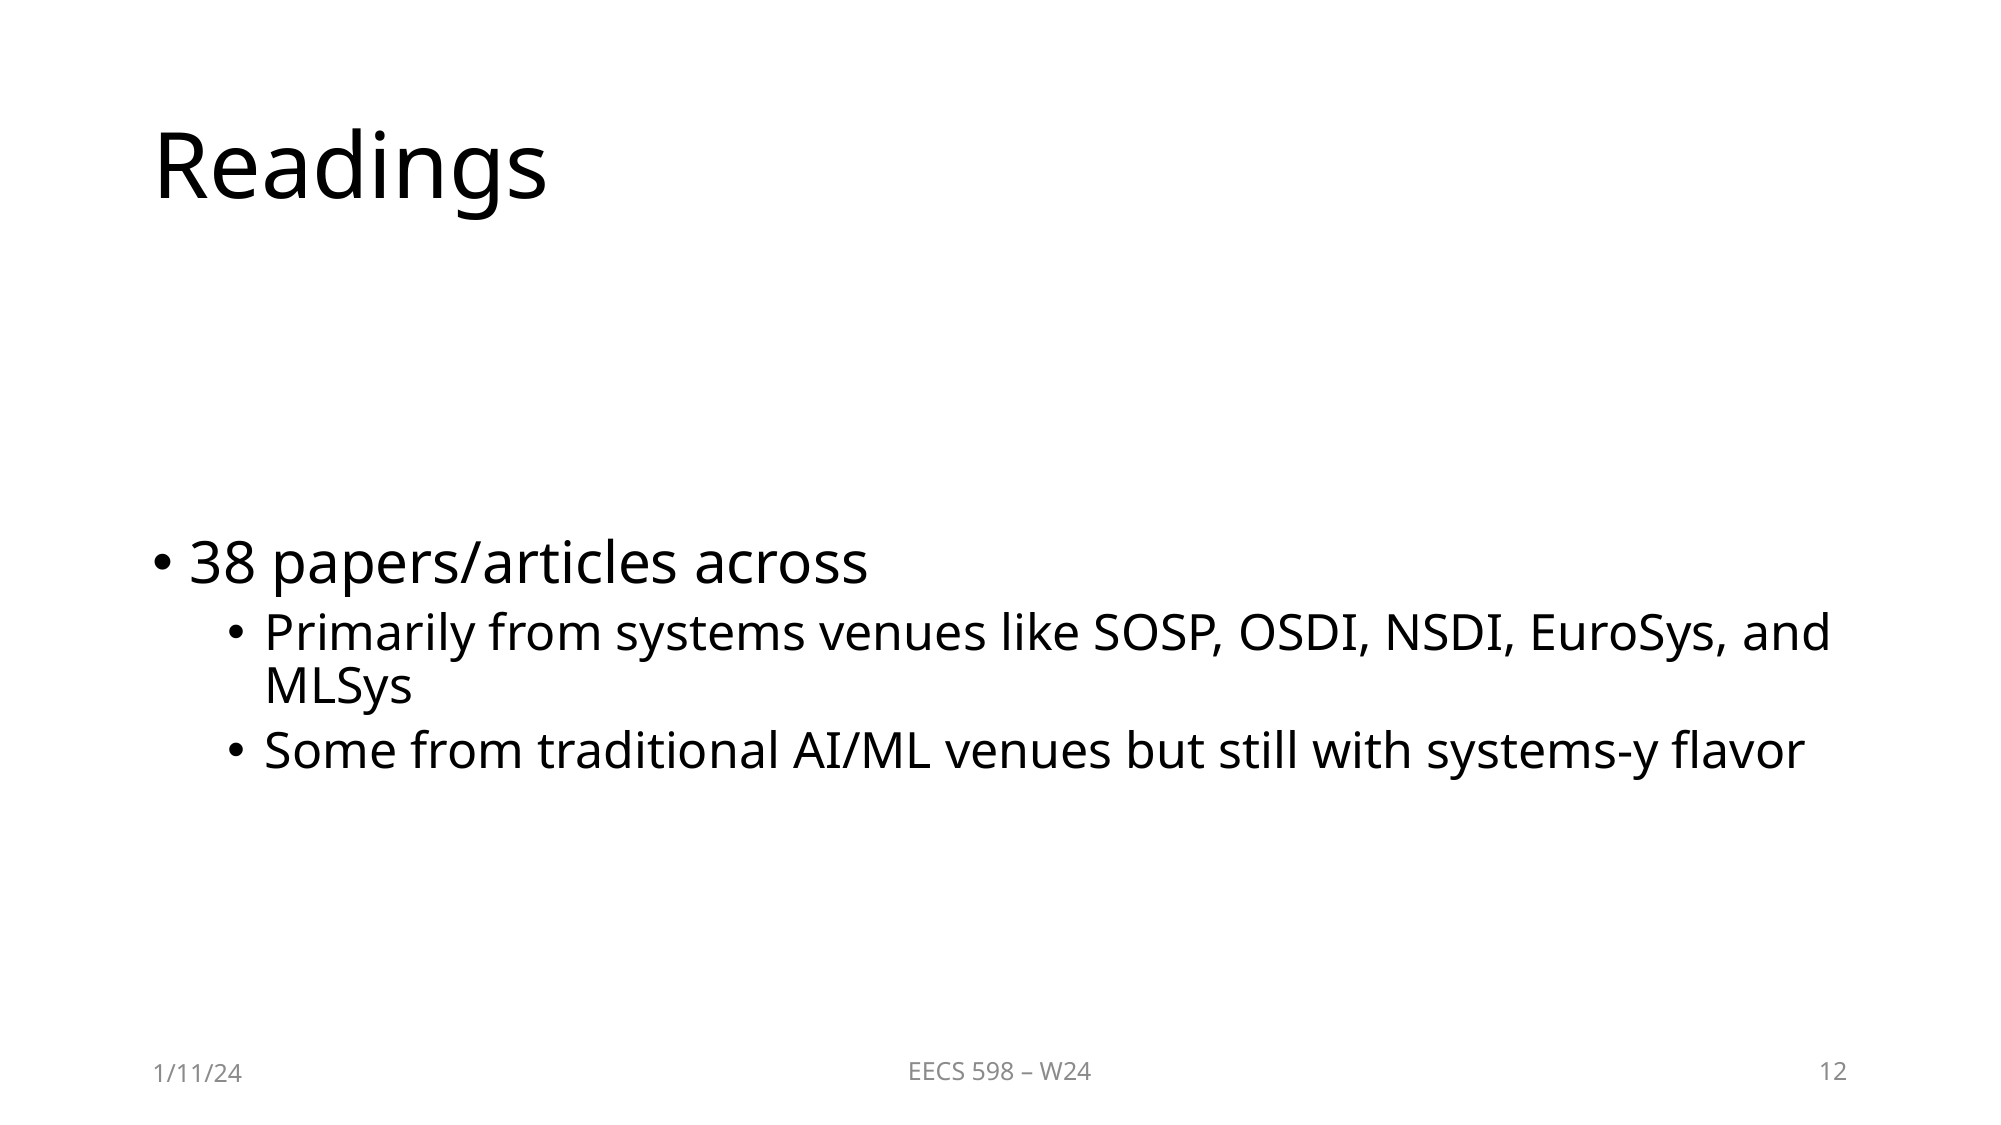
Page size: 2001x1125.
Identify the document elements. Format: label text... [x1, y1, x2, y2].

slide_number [137, 1042, 588, 1103]
footer EECS 598 – W24 [662, 1042, 1338, 1103]
title Readings [137, 59, 1863, 278]
list 38 papers/articles across Primarily from systems venues like SOSP, OSDI, NSDI, EuroSys, and MLSys Some from traditional AI/ML venues but still with systems-y flavor [137, 299, 1863, 1014]
slide_number 12 [1412, 1042, 1863, 1103]
